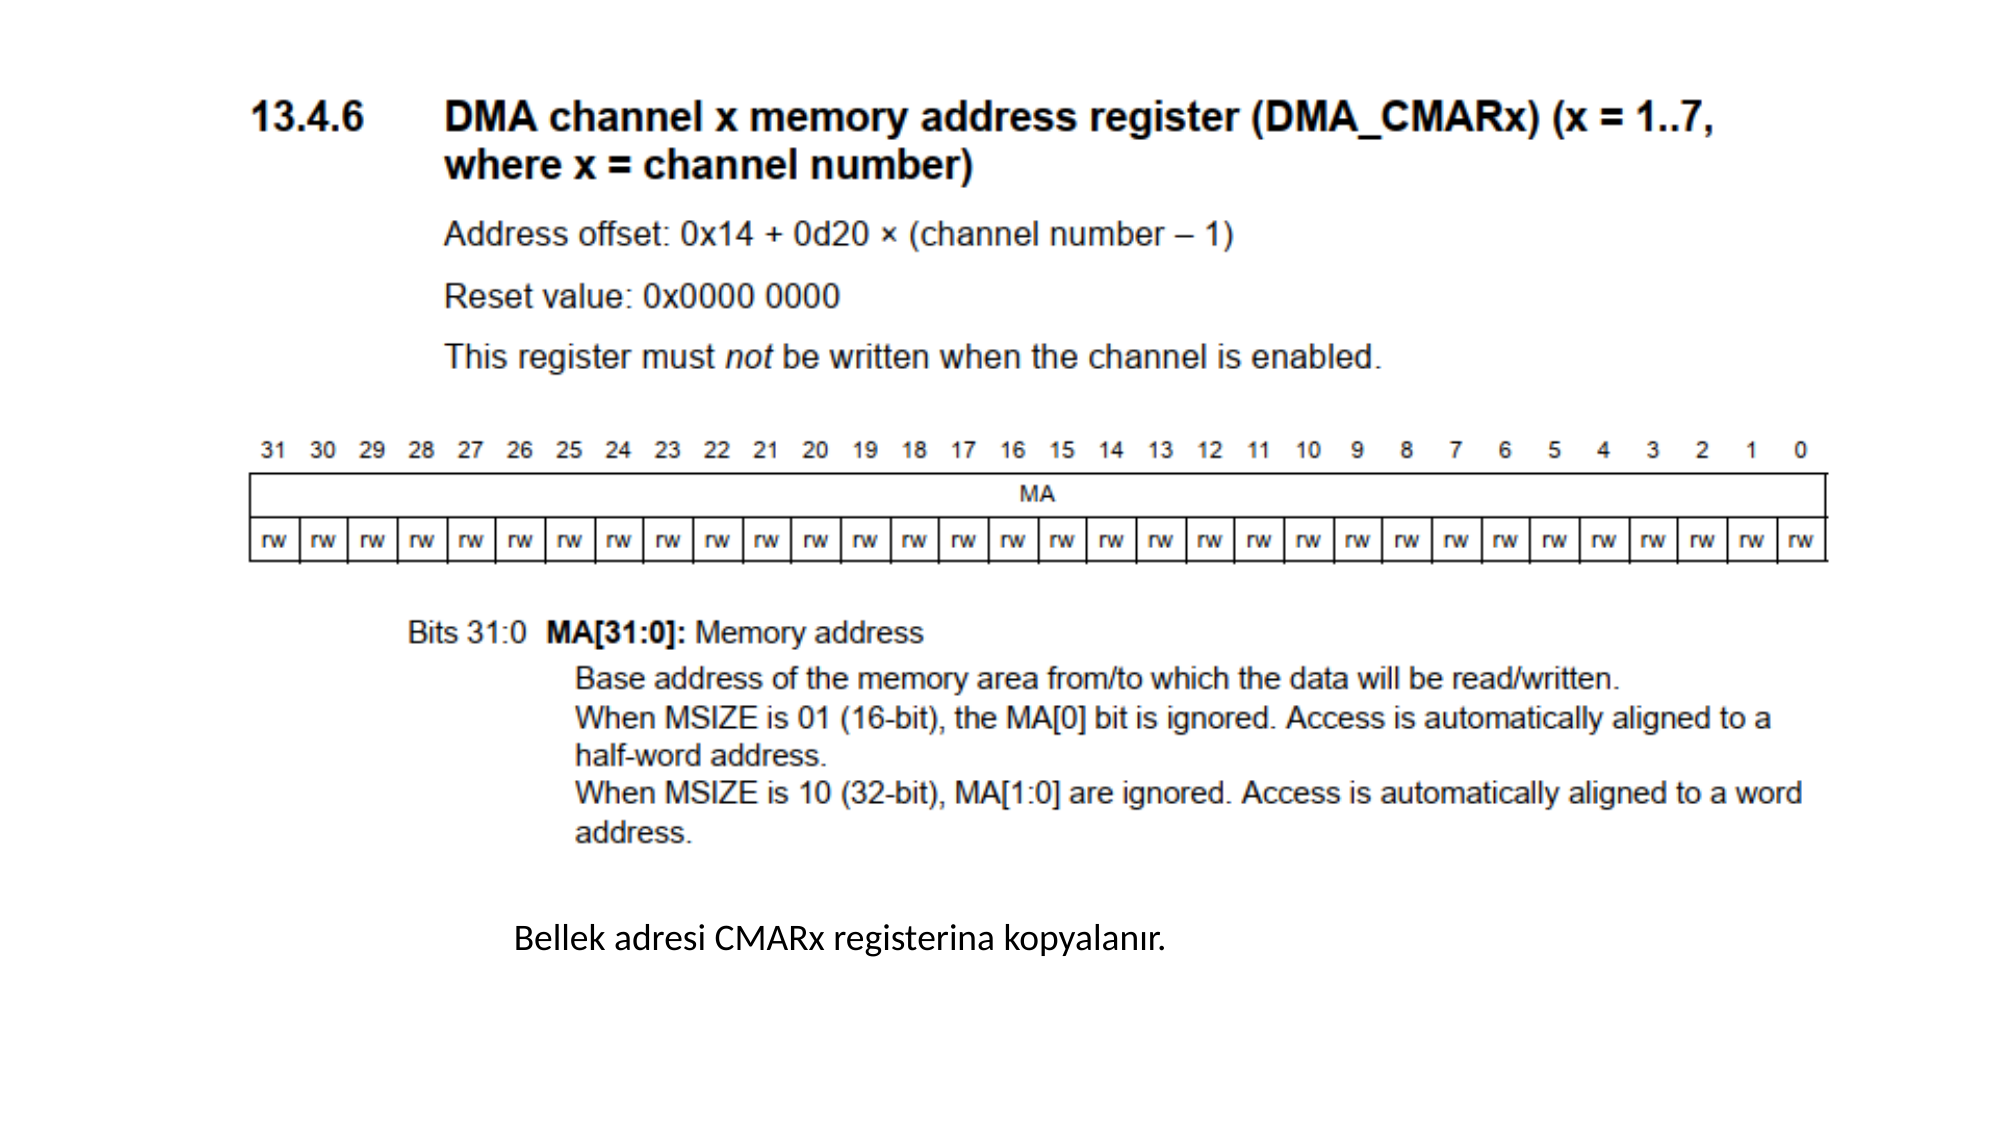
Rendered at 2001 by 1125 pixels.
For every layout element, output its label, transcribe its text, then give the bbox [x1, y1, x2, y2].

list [212, 63, 1854, 906]
text_box Bellek adresi CMARx registerina kopyalanır. [498, 906, 1191, 966]
